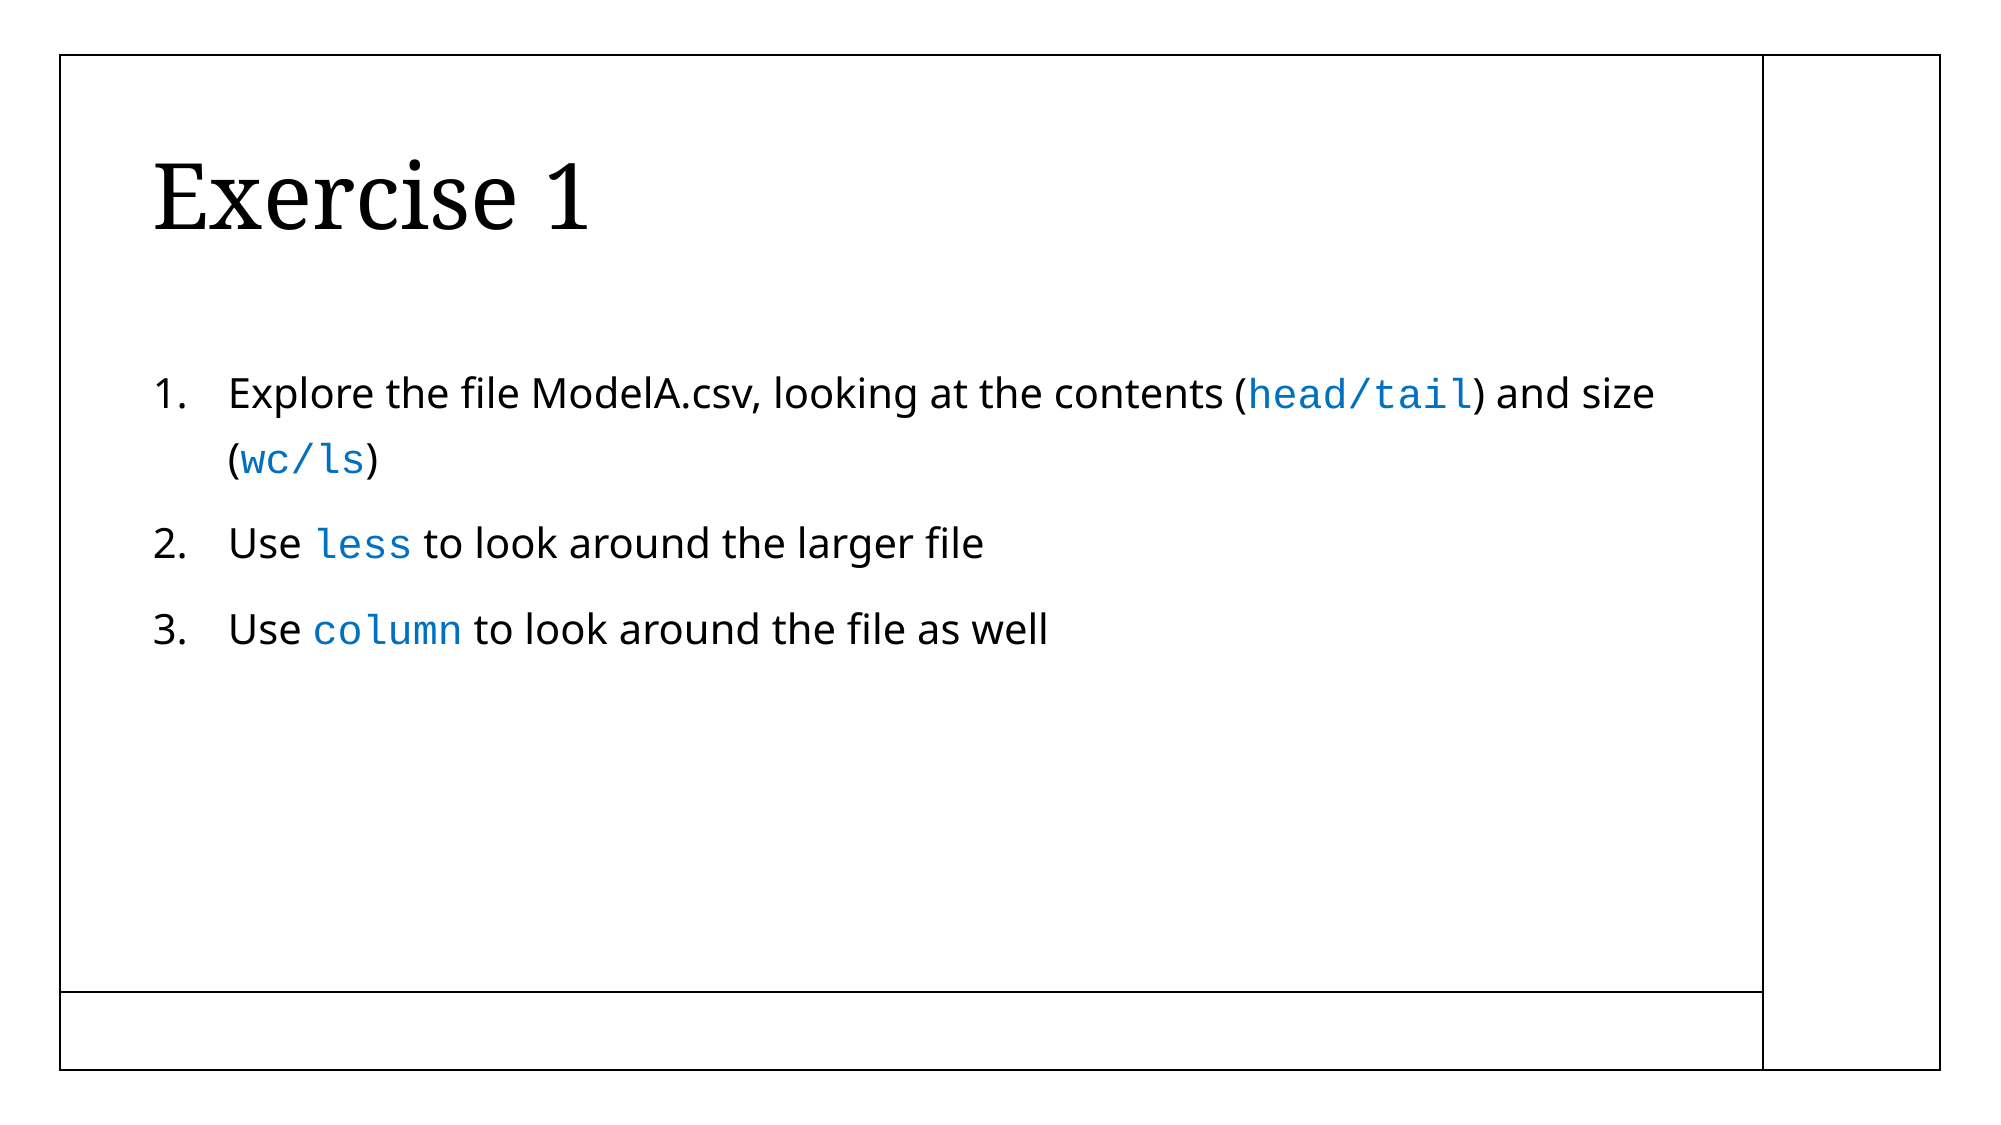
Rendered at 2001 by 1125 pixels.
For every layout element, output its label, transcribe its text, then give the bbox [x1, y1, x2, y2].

list Explore the file ModelA.csv, looking at the contents (head/tail) and size (wc/ls) Use less to look around the larger file Use column to look around the file as well [138, 343, 1695, 959]
title Exercise 1 [138, 90, 1695, 309]
